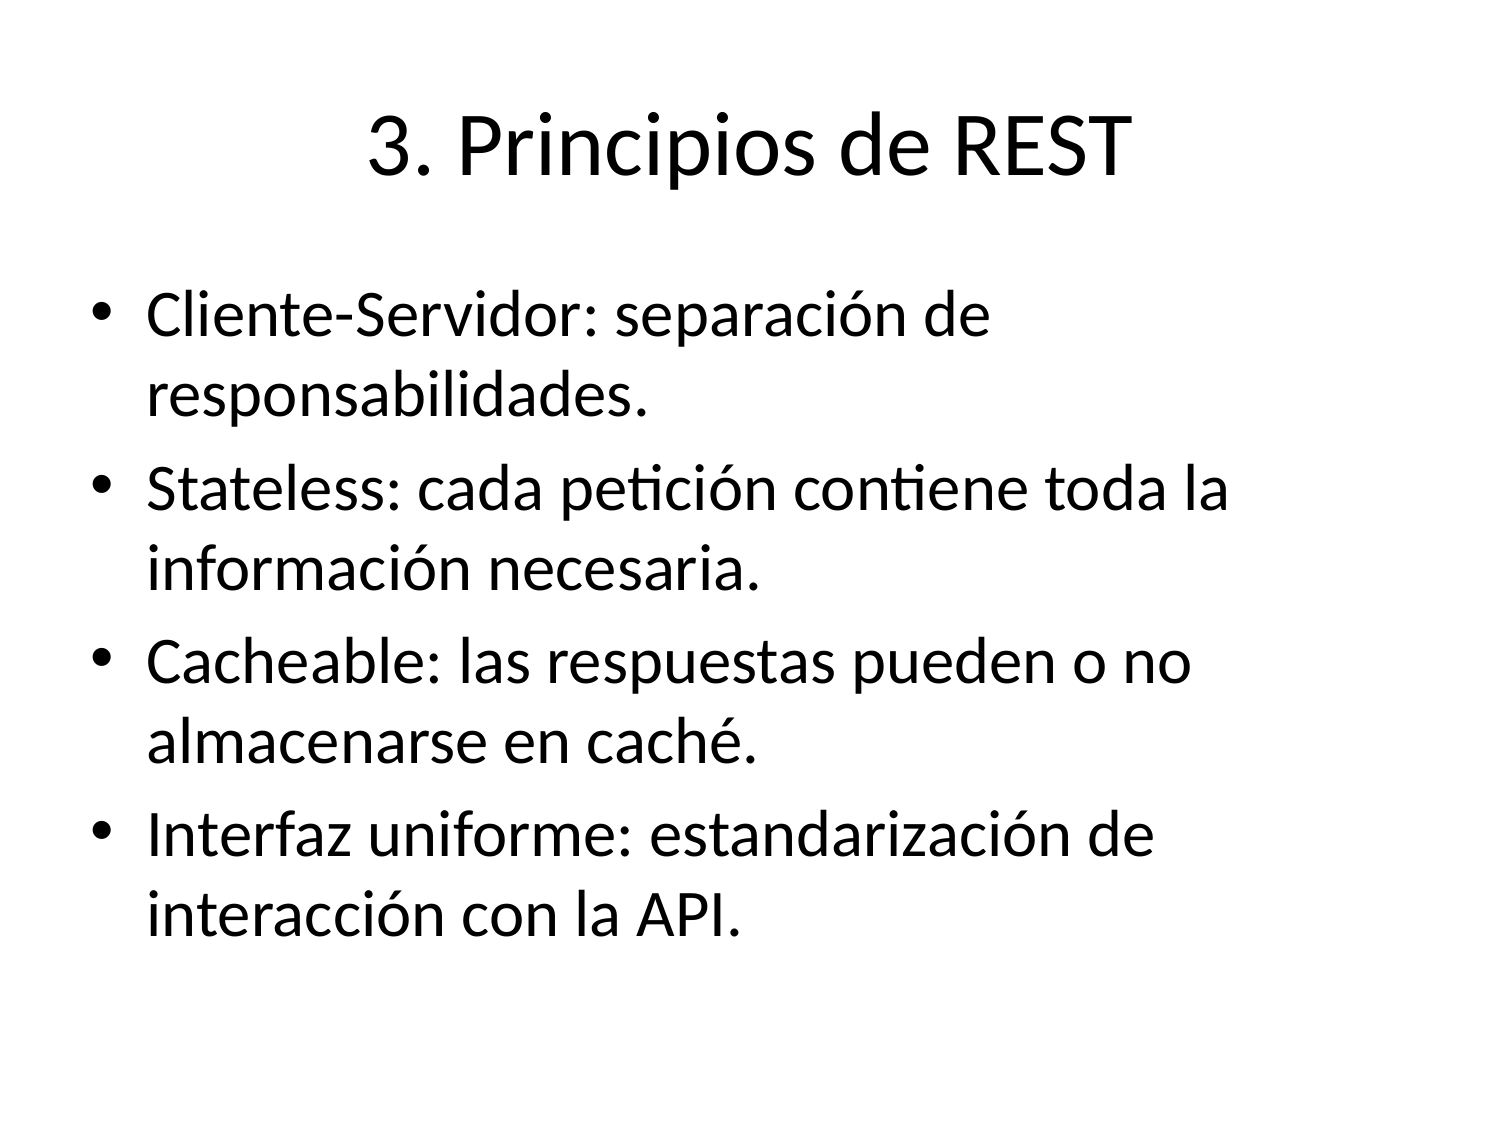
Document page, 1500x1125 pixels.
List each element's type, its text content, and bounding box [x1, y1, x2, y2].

list Cliente-Servidor: separación de responsabilidades. Stateless: cada petición contiene toda la información necesaria. Cacheable: las respuestas pueden o no almacenarse en caché. Interfaz uniforme: estandarización de interacción con la API. [75, 262, 1425, 1005]
title 3. Principios de REST [75, 45, 1425, 233]
